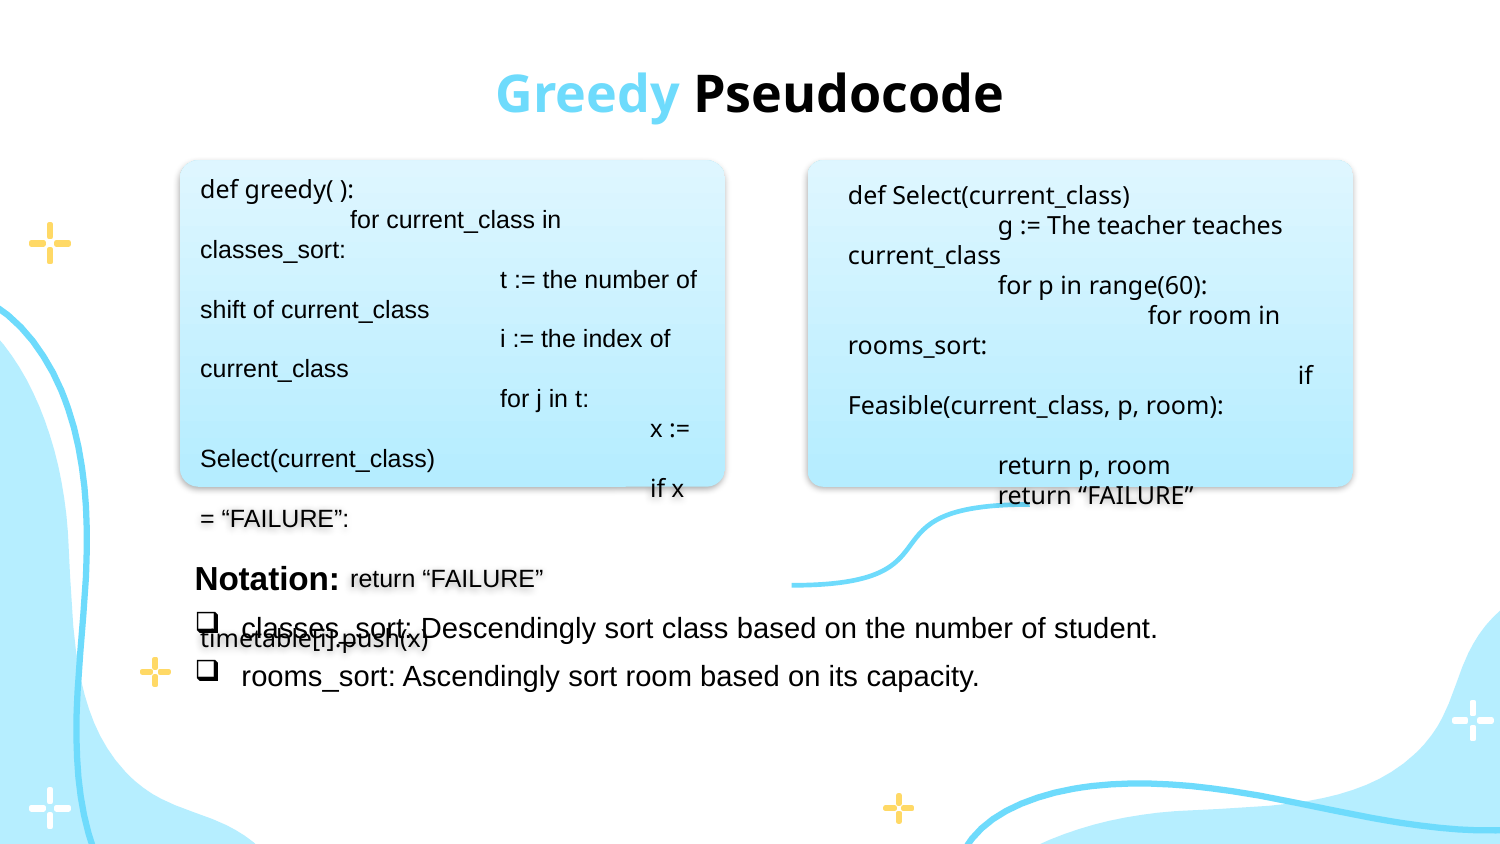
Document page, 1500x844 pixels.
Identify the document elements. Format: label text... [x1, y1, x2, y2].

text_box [791, 504, 1030, 586]
title Greedy Pseudocode [118, 45, 1382, 140]
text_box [469, 281, 693, 341]
text_box def Select(current_class) g := The teacher teaches current_class for p in range(60): for room in rooms_sort: if Feasible(current_class, p, room): return p, room return “FAILURE” [807, 160, 1354, 487]
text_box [1454, 701, 1492, 740]
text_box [31, 224, 69, 263]
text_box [141, 658, 169, 686]
text_box def greedy( ): for current_class in classes_sort: t := the number of shift of current_class i := the index of current_class for j in t: x := Select(current_class) if x = “FAILURE”: return “FAILURE” timetable[i].push(x) [179, 160, 726, 487]
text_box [885, 794, 913, 822]
text_box Notation: classes_sort: Descendingly sort class based on the number of student. rooms_sort: Ascendingly sort room based on its capacity. [179, 549, 1341, 735]
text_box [31, 789, 69, 828]
